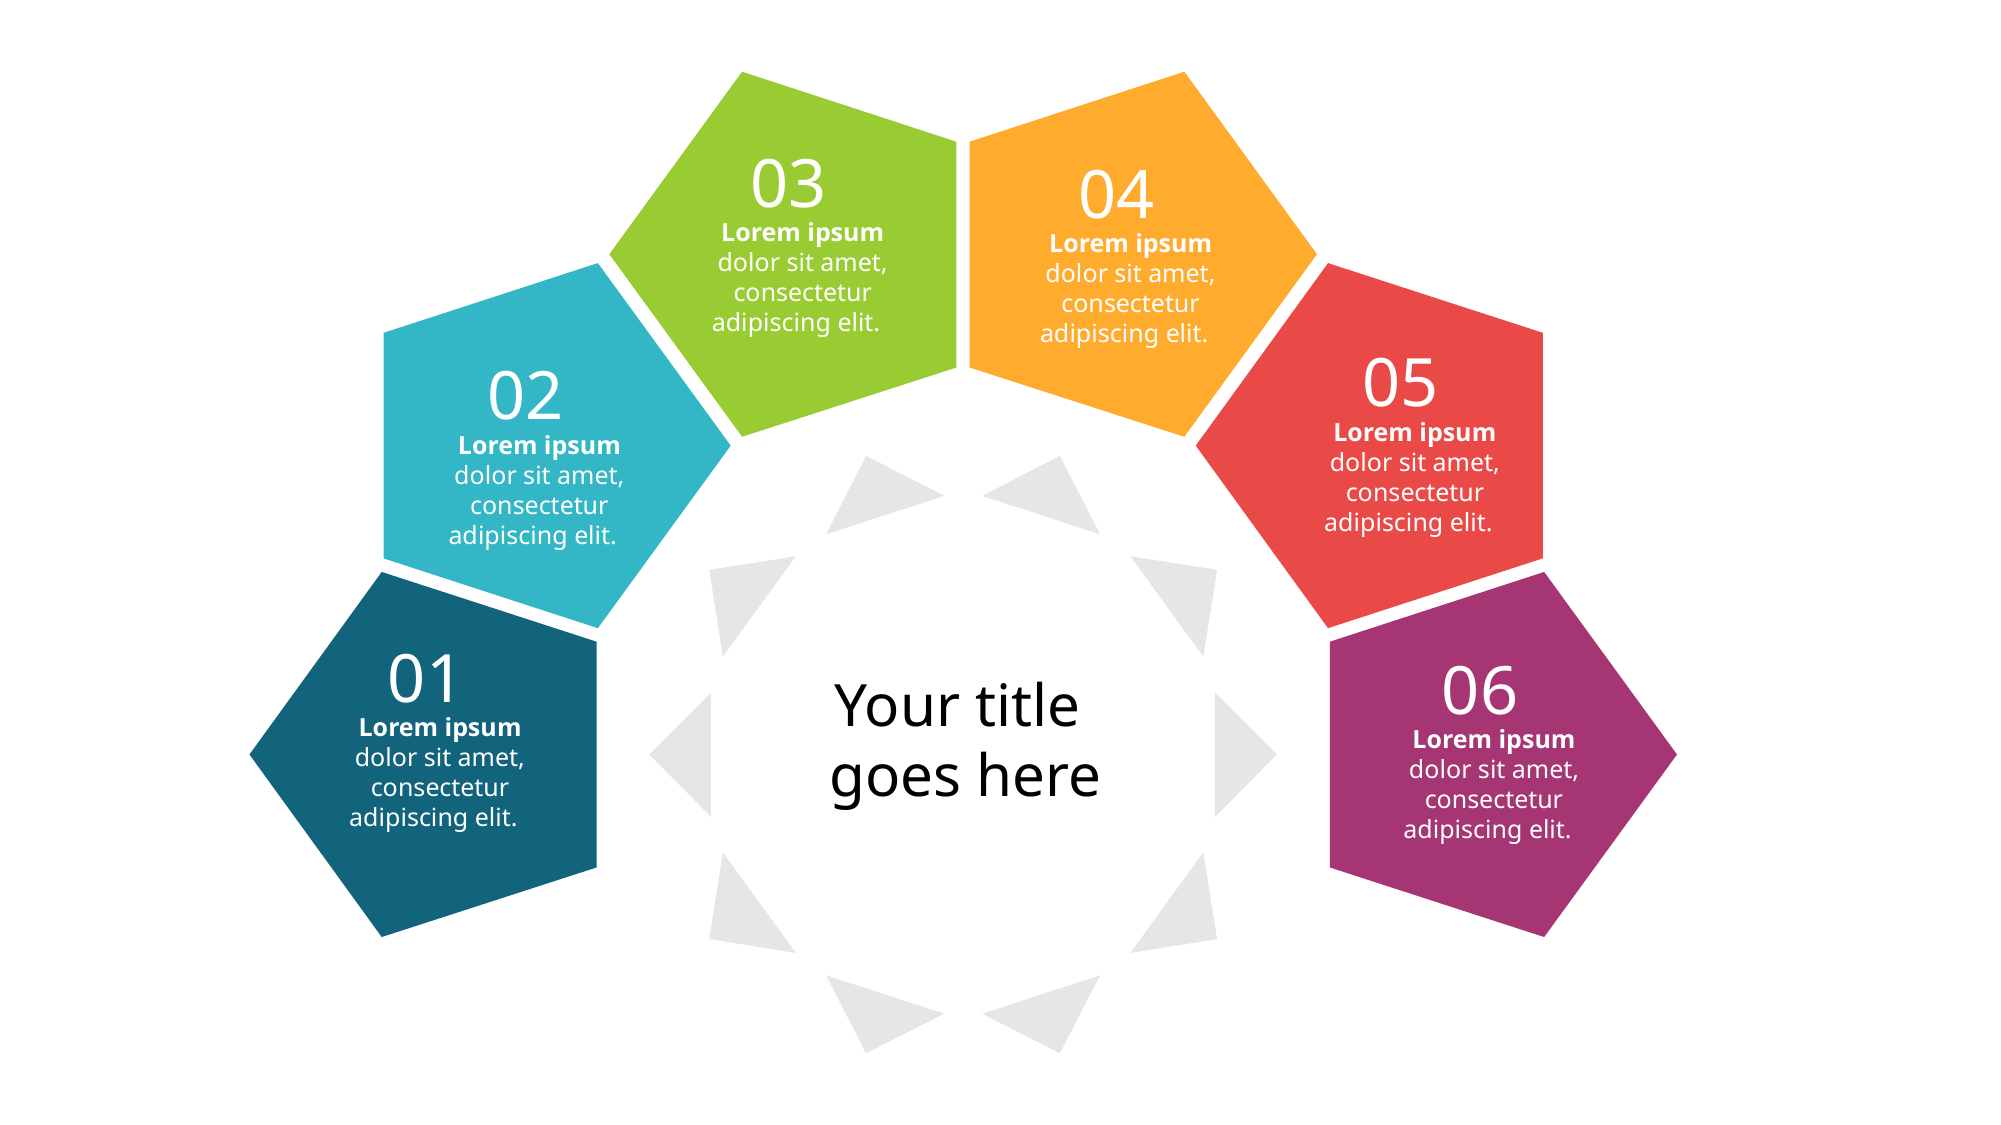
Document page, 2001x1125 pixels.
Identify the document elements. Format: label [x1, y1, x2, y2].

text_box [414, 345, 654, 559]
text_box [1369, 640, 1608, 853]
text_box [249, 71, 1678, 1054]
text_box [1005, 144, 1245, 357]
text_box [1290, 332, 1529, 546]
text_box [678, 133, 917, 346]
text_box [315, 628, 554, 841]
